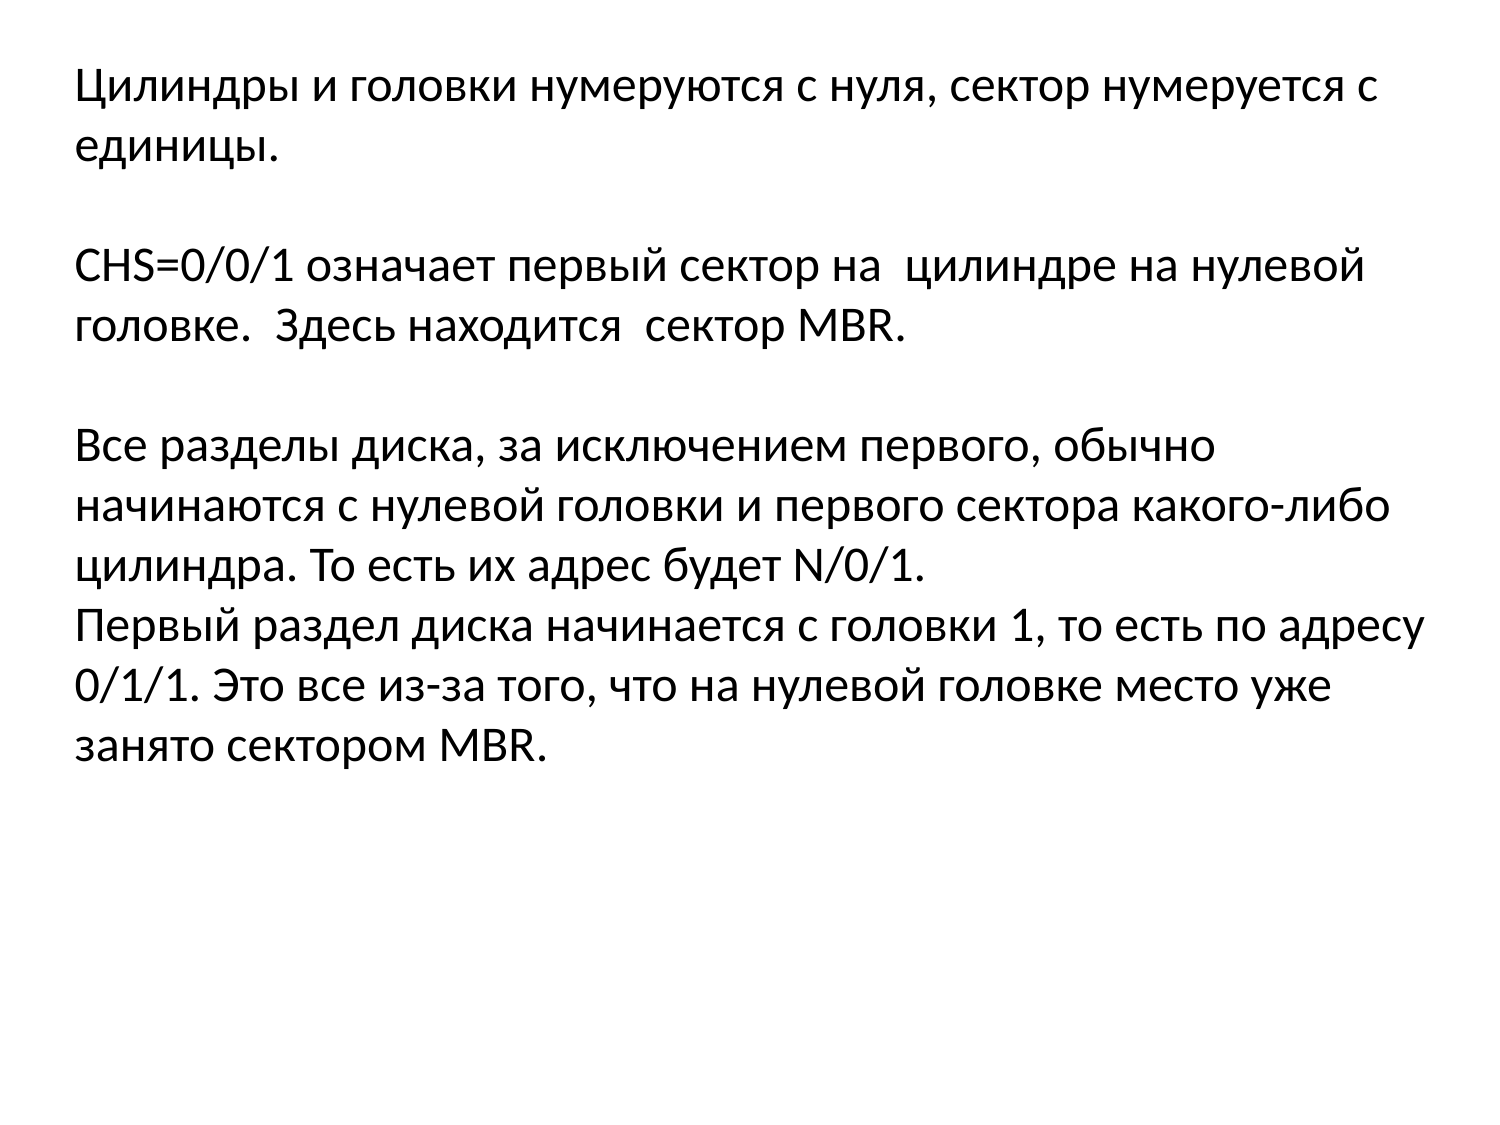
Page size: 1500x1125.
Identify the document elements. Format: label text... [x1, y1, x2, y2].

text_box Цилиндры и головки нумеруются с нуля, сектор нумеруется с единицы. CHS=0/0/1 означает первый сектор на цилиндре на нулевой головке. Здесь находится сектор MBR. Все разделы диска, за исключением первого, обычно начинаются с нулевой головки и первого сектора какого-либо цилиндра. То есть их адрес будет N/0/1. Первый раздел диска начинается с головки 1, то есть по адресу 0/1/1. Это все из-за того, что на нулевой головке место уже занято сектором MBR. [59, 43, 1447, 899]
